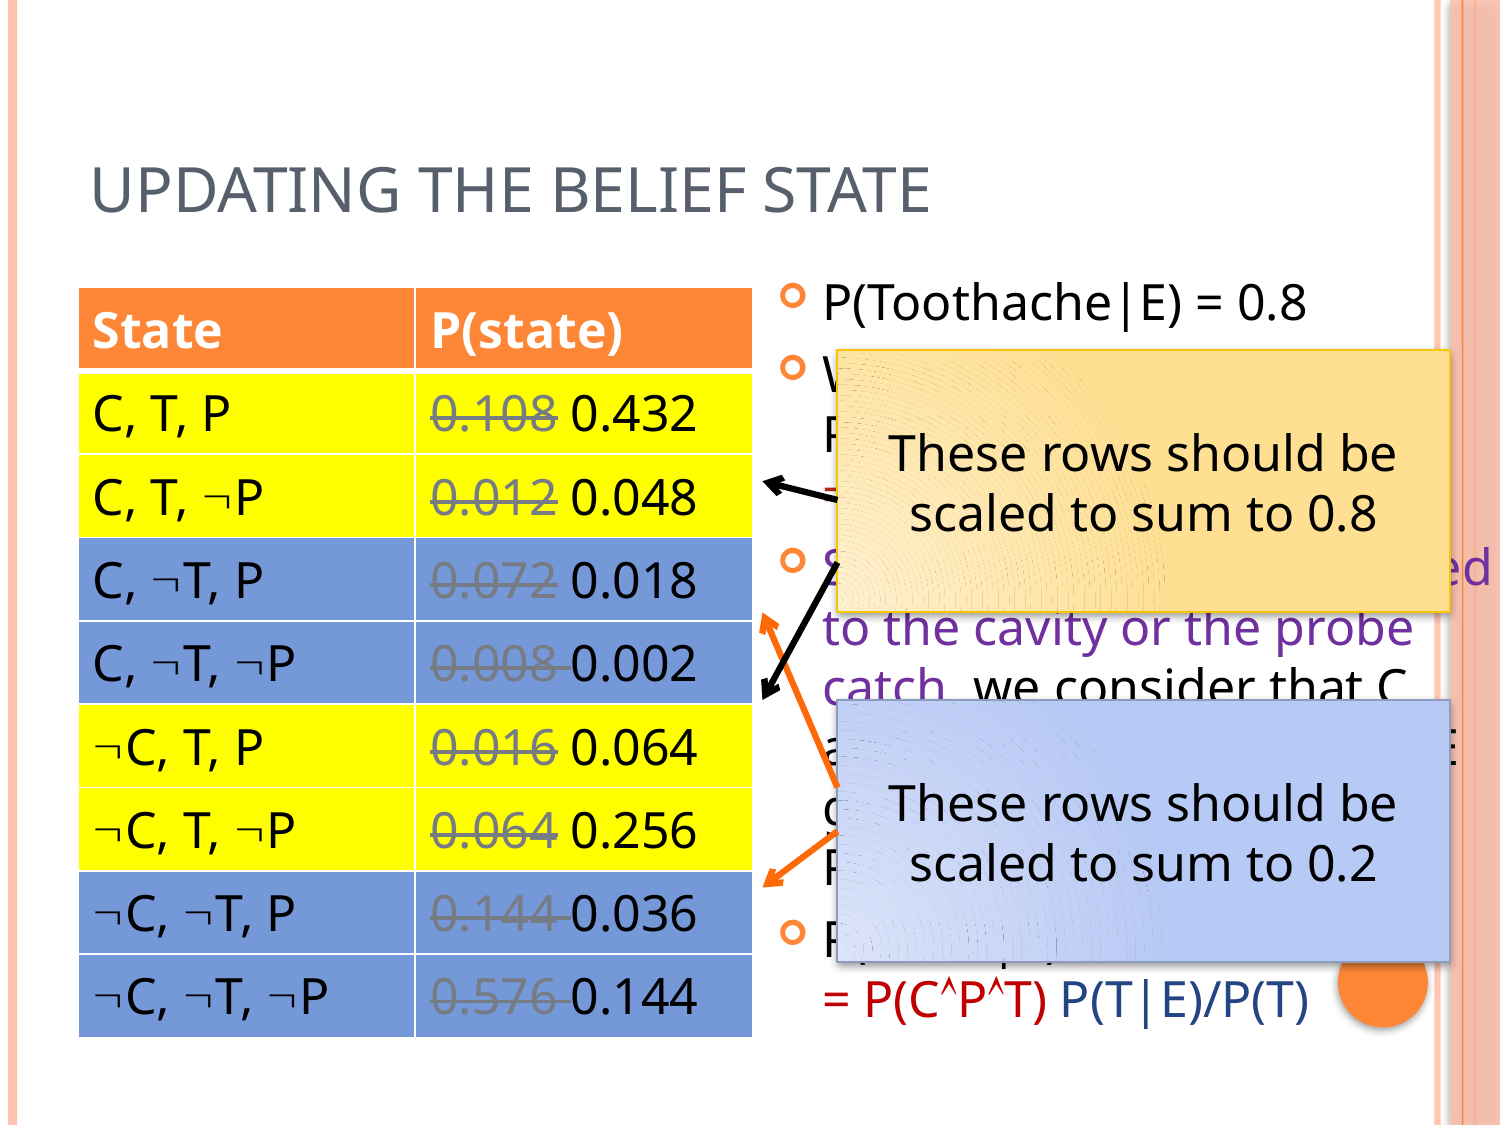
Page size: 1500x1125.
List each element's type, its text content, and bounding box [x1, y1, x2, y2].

table_header P(state) [416, 288, 752, 368]
table_cell C, T, P [79, 622, 414, 703]
text_box These rows should be scaled to sum to 0.2 [836, 699, 1451, 963]
list P(Toothache|E) = 0.8 We want to compute P(CTP|E) = P(CP|T,E) P(T|E) Since E is not directly related to the cavity or the probe catch, we consider that C and P are independent of E given T, hence: P(CP|T,E) = P(CP|T) P(CTP|E) = P(CPT) P(T|E)/P(T) [762, 262, 1500, 1062]
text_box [761, 830, 838, 889]
title Updating the Belief State [75, 45, 1300, 233]
table_cell C, T, P [79, 374, 414, 453]
table_cell 0.012 0.048 [416, 455, 752, 537]
table_cell C, T, P [79, 872, 414, 953]
table_header State [79, 288, 414, 368]
table_cell 0.144 0.036 [416, 872, 752, 953]
table_cell 0.576 0.144 [416, 955, 752, 1037]
table_cell 0.072 0.018 [416, 538, 752, 620]
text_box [761, 480, 838, 501]
table_cell C, T, P [79, 455, 414, 537]
table_cell 0.008 0.002 [416, 622, 752, 703]
table_cell C, T, P [79, 788, 414, 870]
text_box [761, 708, 838, 788]
table_cell C, T, P [79, 955, 414, 1037]
table_cell 0.016 0.064 [416, 705, 752, 787]
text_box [761, 561, 838, 701]
table_cell 0.064 0.256 [416, 788, 752, 870]
table_cell C, T, P [79, 705, 414, 787]
text_box These rows should be scaled to sum to 0.8 [836, 349, 1451, 613]
table_cell 0.108 0.432 [416, 374, 752, 453]
table_cell C, T, P [79, 538, 414, 620]
